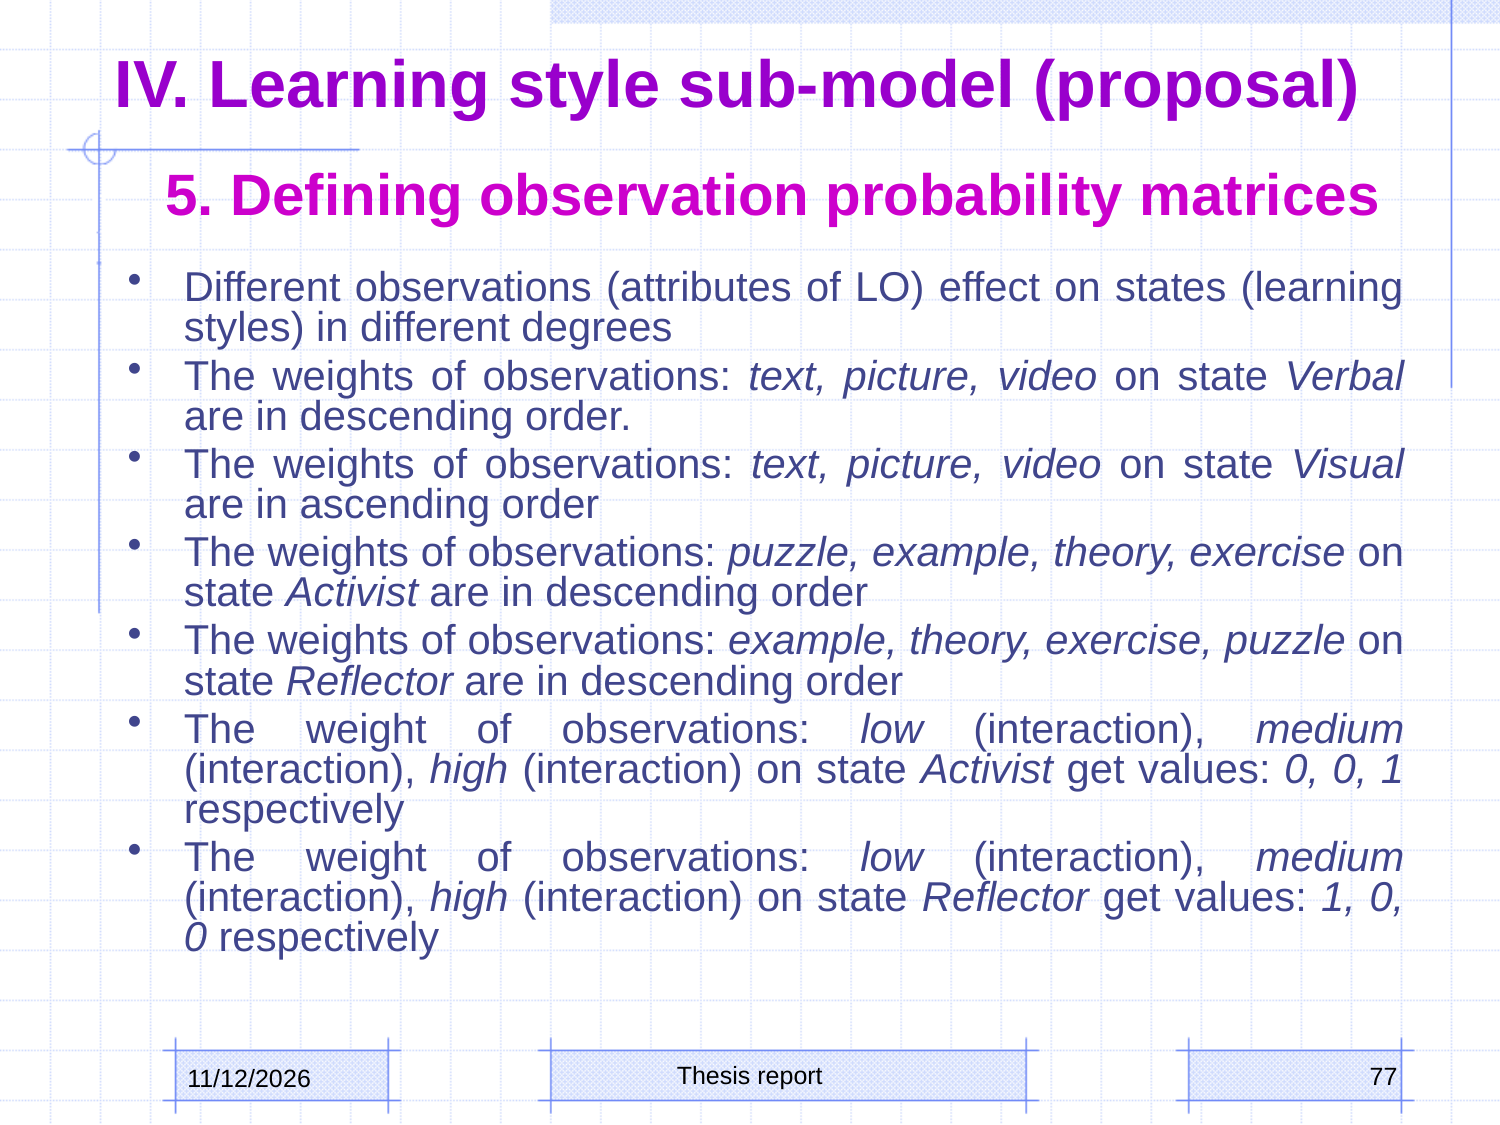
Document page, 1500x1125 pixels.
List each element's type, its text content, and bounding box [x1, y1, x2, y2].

list Different observations (attributes of LO) effect on states (learning styles) in different degrees The weights of observations: text, picture, video on state Verbal are in descending order. The weights of observations: text, picture, video on state Visual are in ascending order The weights of observations: puzzle, example, theory, exercise on state Activist are in descending order The weights of observations: example, theory, exercise, puzzle on state Reflector are in descending order The weight of observations: low (interaction), medium (interaction), high (interaction) on state Activist get values: 0, 0, 1 respectively The weight of observations: low (interaction), medium (interaction), high (interaction) on state Reflector get values: 1, 0, 0 respectively [112, 262, 1420, 1038]
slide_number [172, 1054, 512, 1125]
slide_number 77 [1062, 1052, 1413, 1125]
title IV. Learning style sub-model (proposal) [99, 12, 1388, 151]
footer Thesis report [512, 1052, 988, 1125]
text_box 5. Defining observation probability matrices [137, 149, 1425, 235]
picture [0, 0, 1500, 1125]
